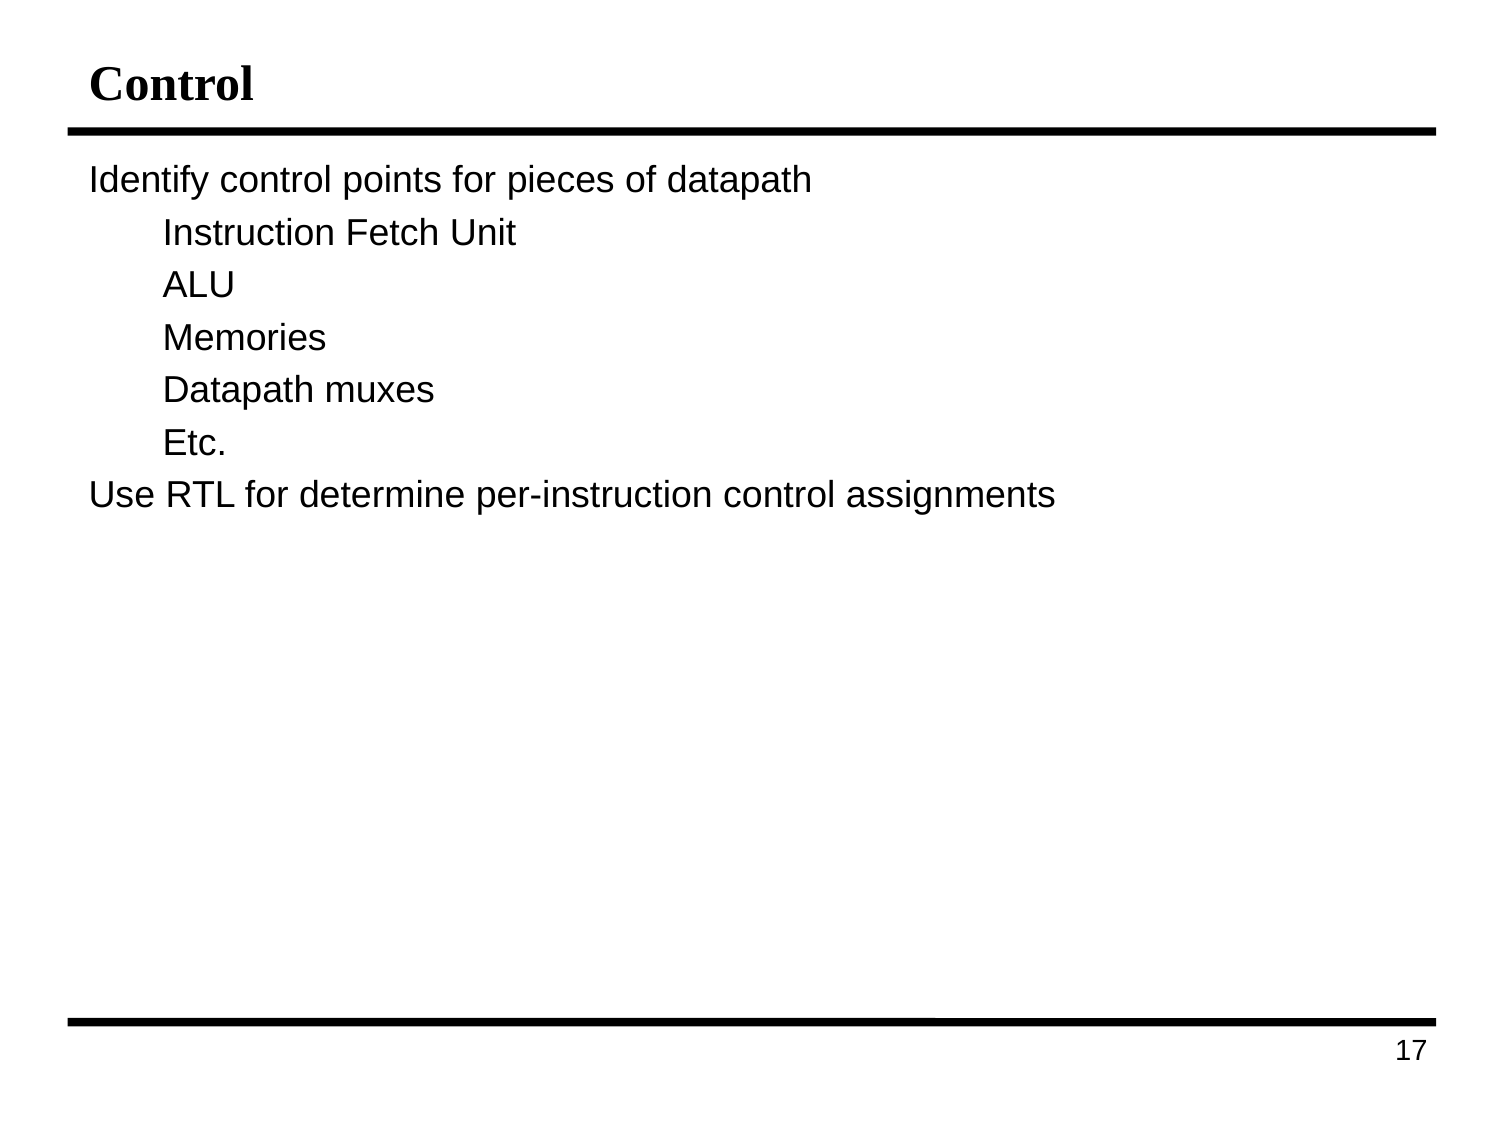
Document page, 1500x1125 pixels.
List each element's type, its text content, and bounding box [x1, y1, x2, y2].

title Control [73, 36, 1431, 124]
slide_number 86 [1134, 1023, 1443, 1099]
list Identify control points for pieces of datapath Instruction Fetch Unit ALU Memories Datapath muxes Etc. Use RTL for determine per-instruction control assignments [73, 148, 1431, 1012]
